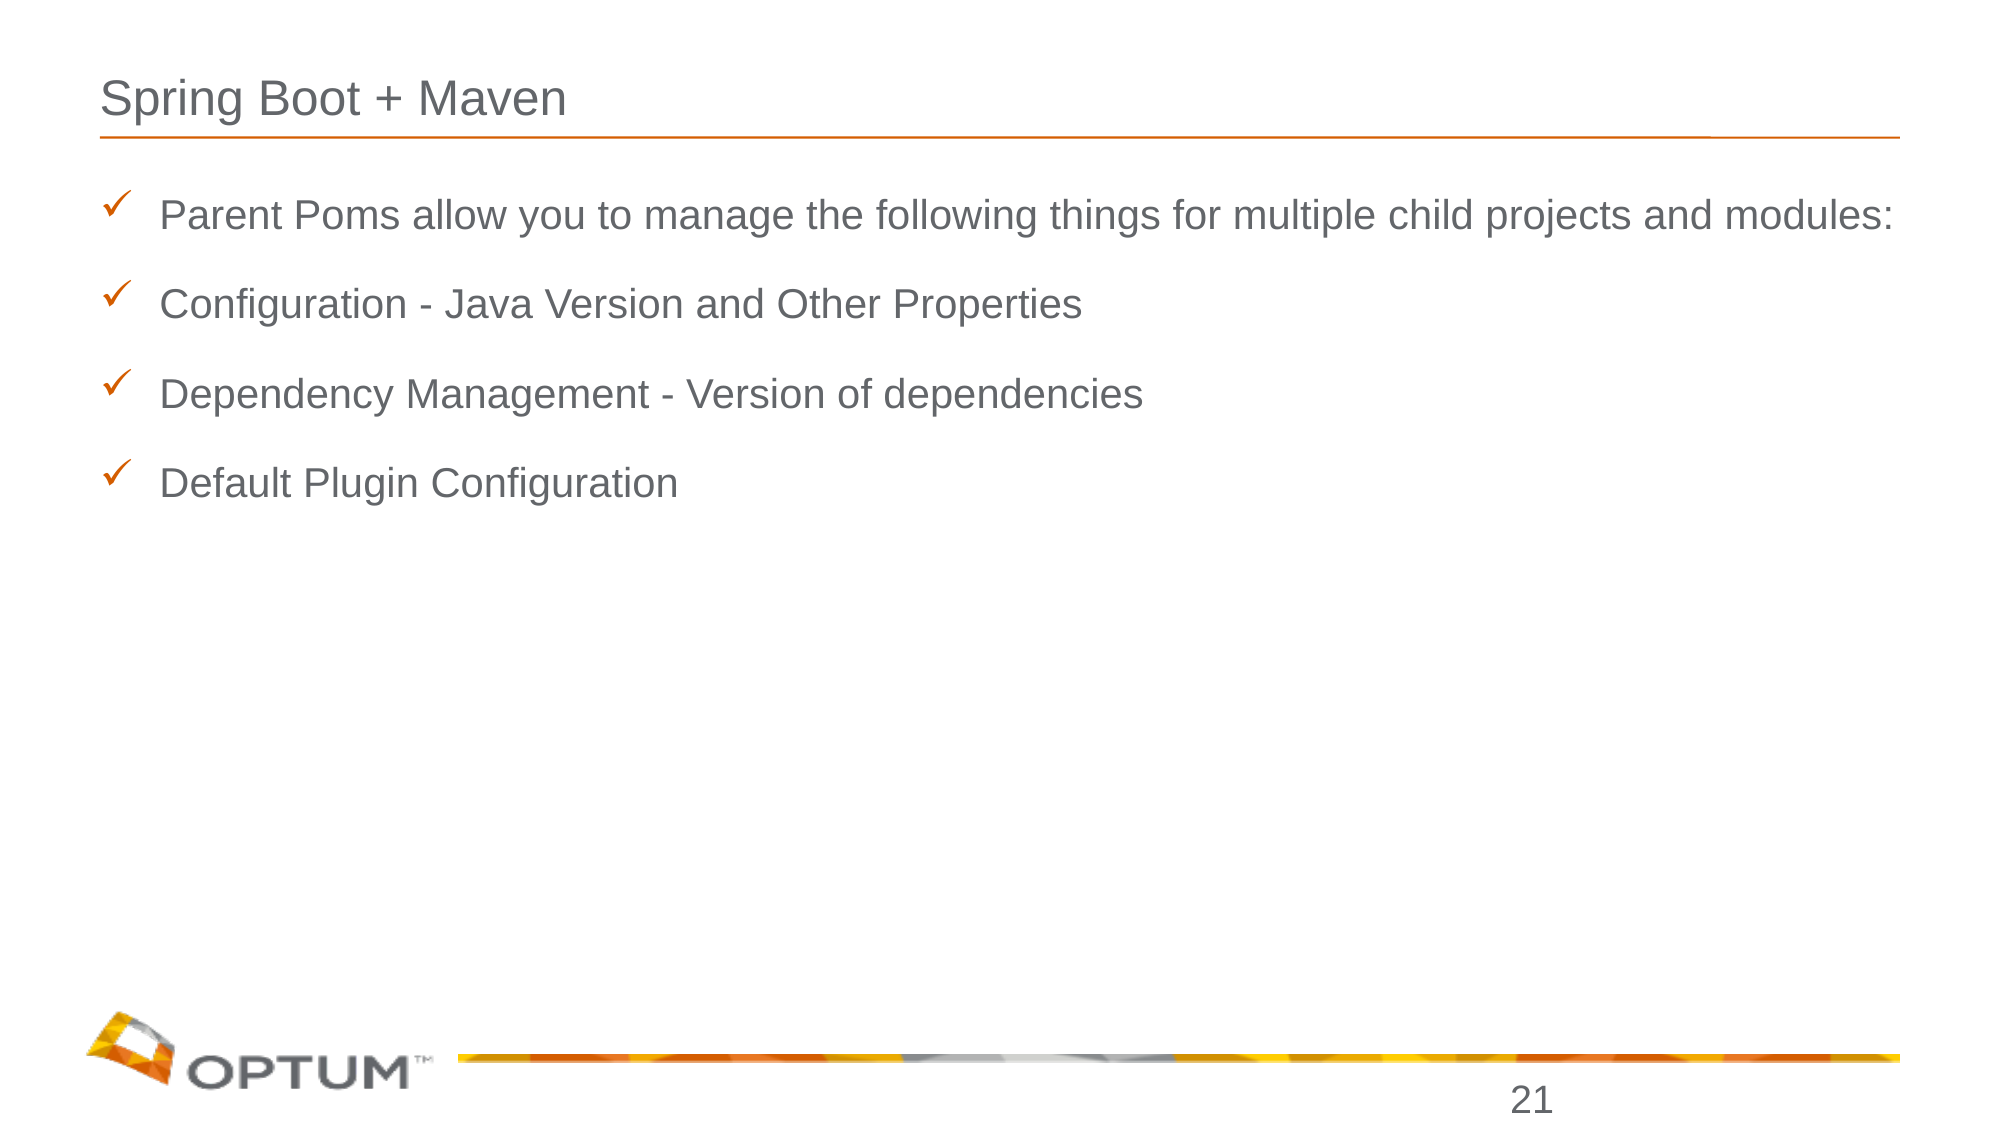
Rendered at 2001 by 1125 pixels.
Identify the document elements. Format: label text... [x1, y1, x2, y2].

picture [458, 1054, 1900, 1063]
title Spring Boot + Maven [99, 24, 1899, 126]
slide_number 21 [1495, 1066, 1647, 1099]
picture [83, 1009, 436, 1092]
list Parent Poms allow you to manage the following things for multiple child projects and modules: Configuration - Java Version and Other Properties Dependency Management - Version of dependencies Default Plugin Configuration [99, 162, 1900, 991]
